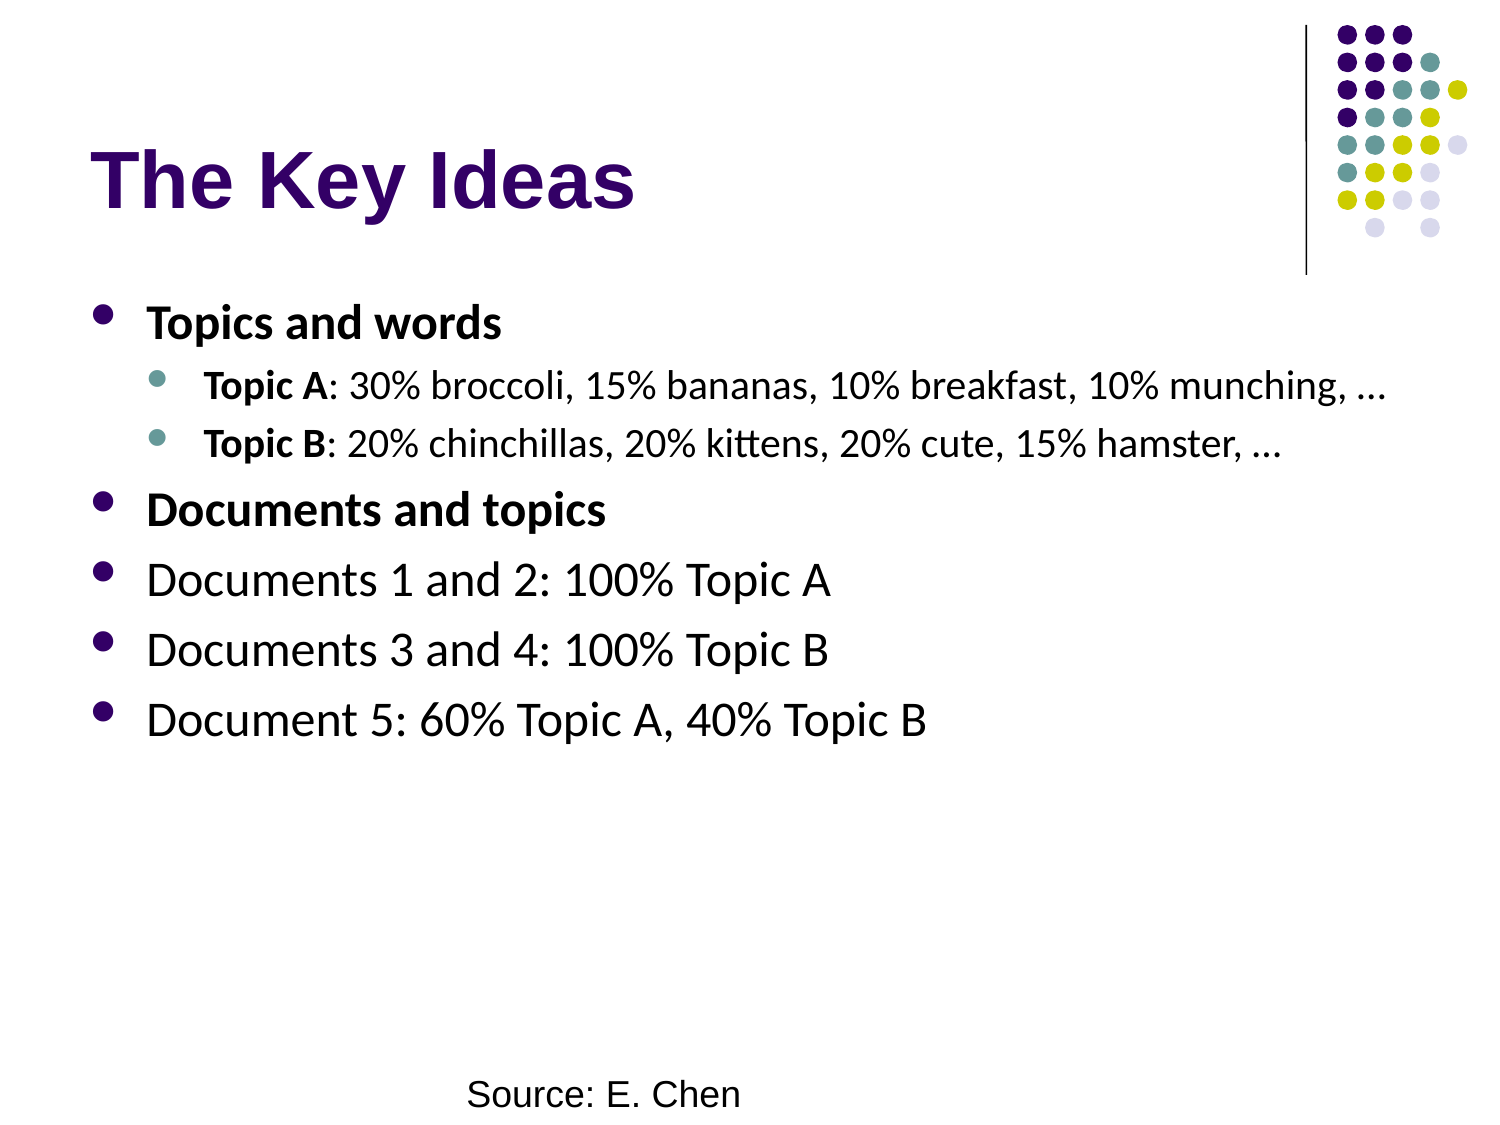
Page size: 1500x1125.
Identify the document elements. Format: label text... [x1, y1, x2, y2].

title The Key Ideas [74, 19, 1313, 233]
text_box Source: E. Chen [451, 1062, 757, 1123]
list Topics and words Topic A: 30% broccoli, 15% bananas, 10% breakfast, 10% munching, … Topic B: 20% chinchillas, 20% kittens, 20% cute, 15% hamster, … Documents and topics Documents 1 and 2: 100% Topic A Documents 3 and 4: 100% Topic B Document 5: 60% Topic A, 40% Topic B [74, 281, 1426, 1006]
